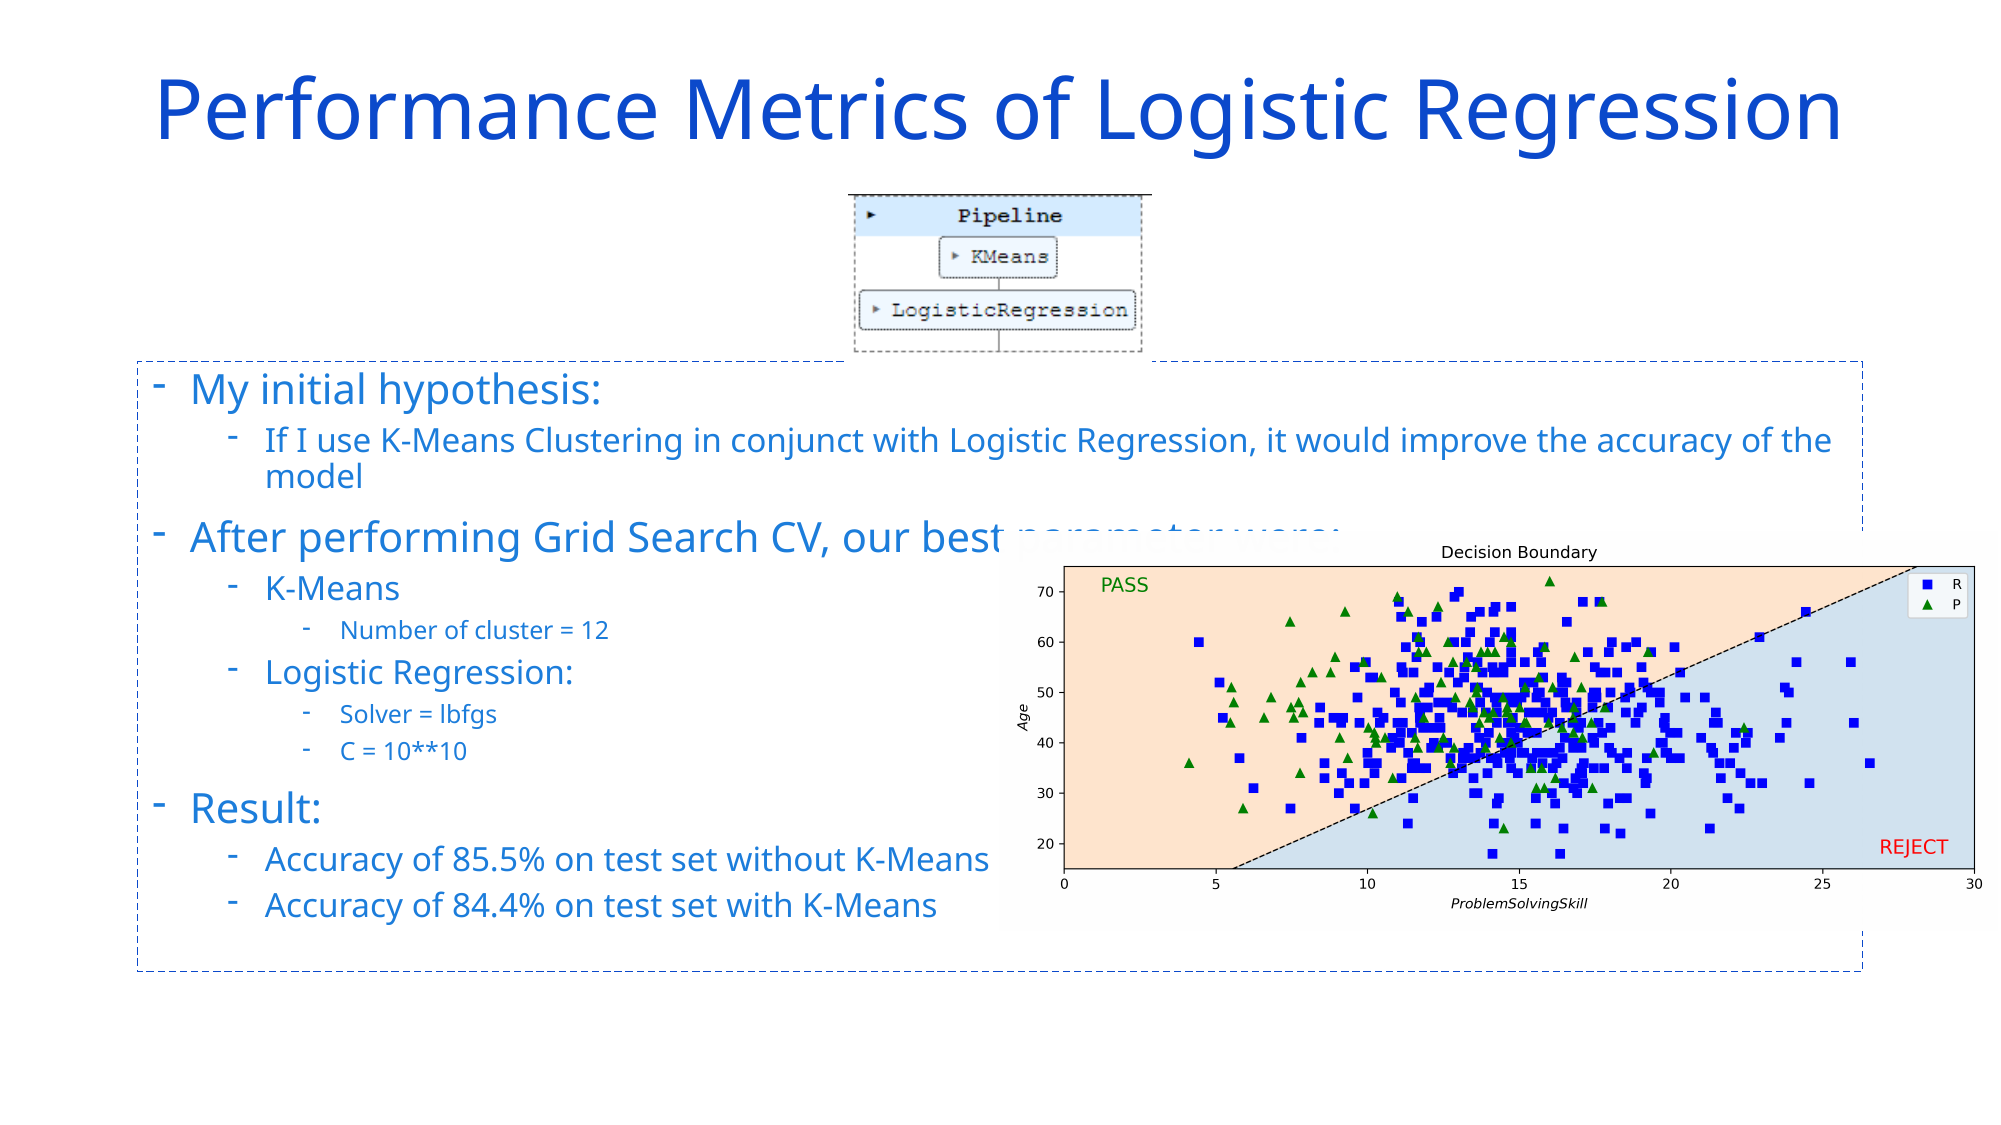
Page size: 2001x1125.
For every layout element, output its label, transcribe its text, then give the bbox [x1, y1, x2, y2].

title Performance Metrics of Logistic Regression [137, 59, 1863, 278]
text_box My initial hypothesis: If I use K-Means Clustering in conjunct with Logistic Regression, it would improve the accuracy of the model After performing Grid Search CV, our best parameter were: K-Means Number of cluster = 12 Logistic Regression: Solver = lbfgs C = 10**10 Result: Accuracy of 85.5% on test set without K-Means Accuracy of 84.4% on test set with K-Means [137, 361, 1863, 972]
picture [999, 531, 1998, 931]
picture [848, 194, 1152, 362]
